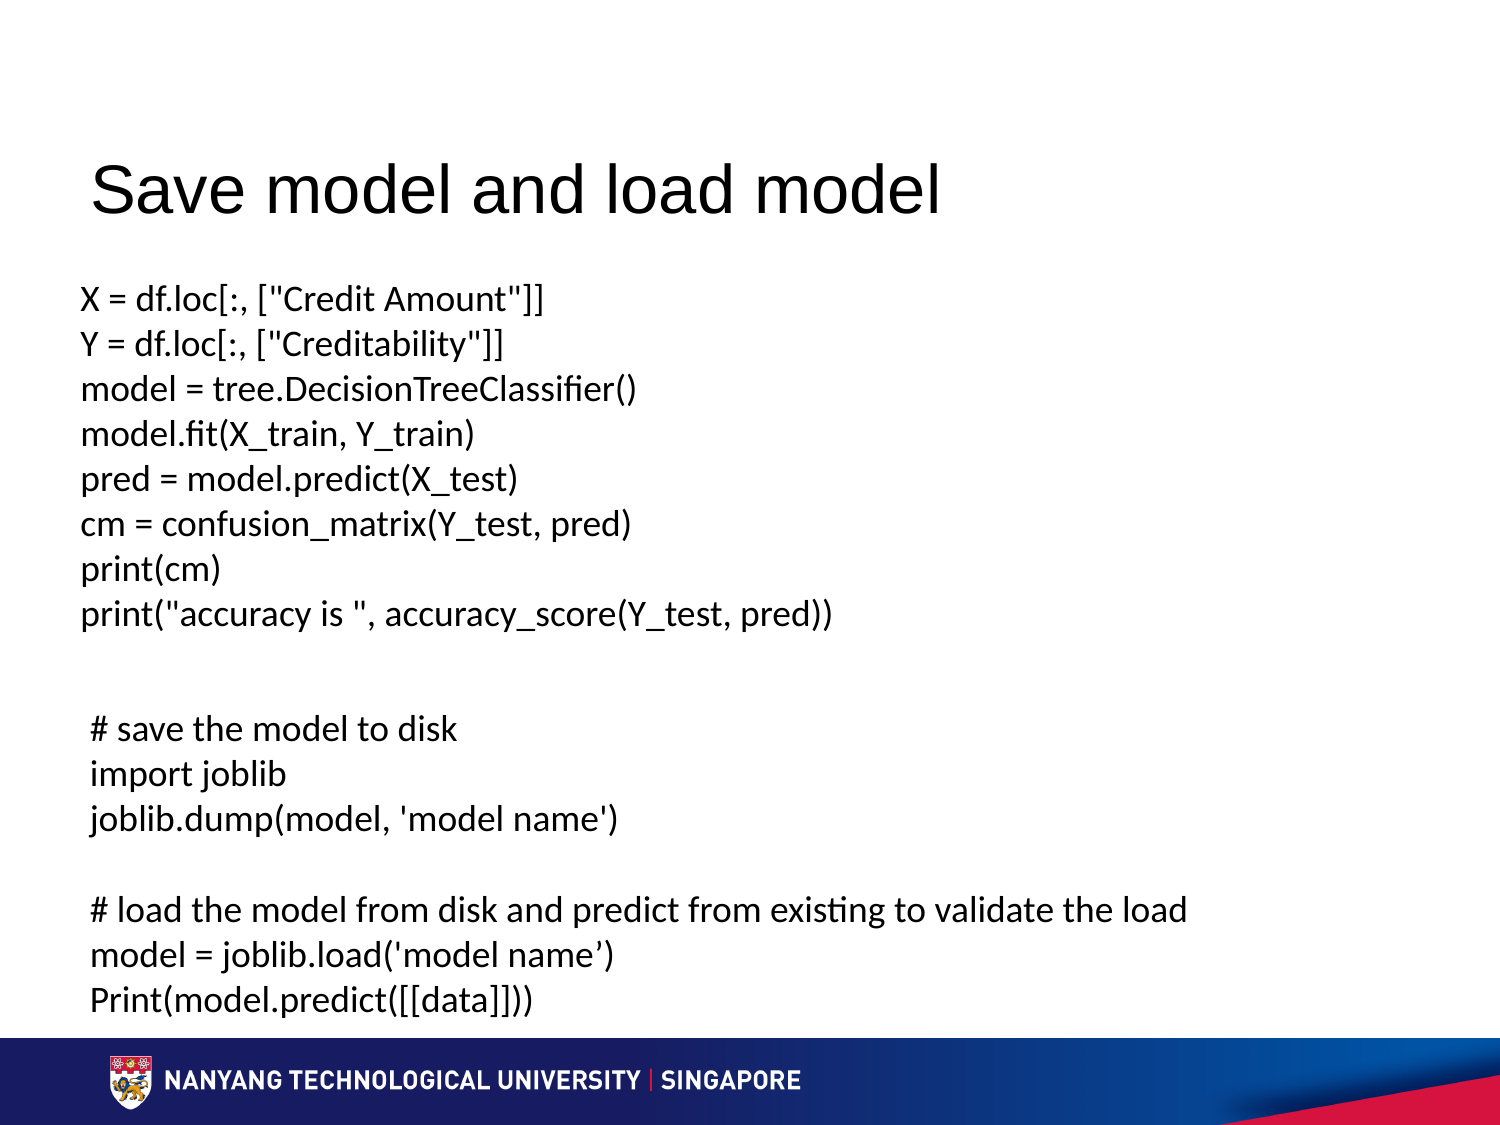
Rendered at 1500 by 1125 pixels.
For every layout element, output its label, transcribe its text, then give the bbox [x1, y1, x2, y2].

text_box X = df.loc[:, ["Credit Amount"]] Y = df.loc[:, ["Creditability"]] model = tree.DecisionTreeClassifier() model.fit(X_train, Y_train) pred = model.predict(X_test) cm = confusion_matrix(Y_test, pred) print(cm) print("accuracy is ", accuracy_score(Y_test, pred)) [65, 266, 1451, 641]
picture [0, 1038, 1500, 1125]
title Save model and load model [75, 92, 1425, 266]
text_box # load the model from disk and predict from existing to validate the load model = joblib.load('model name’) Print(model.predict([[data]])) [75, 877, 1280, 1073]
text_box # save the model to disk import joblib joblib.dump(model, 'model name') [74, 696, 1008, 847]
